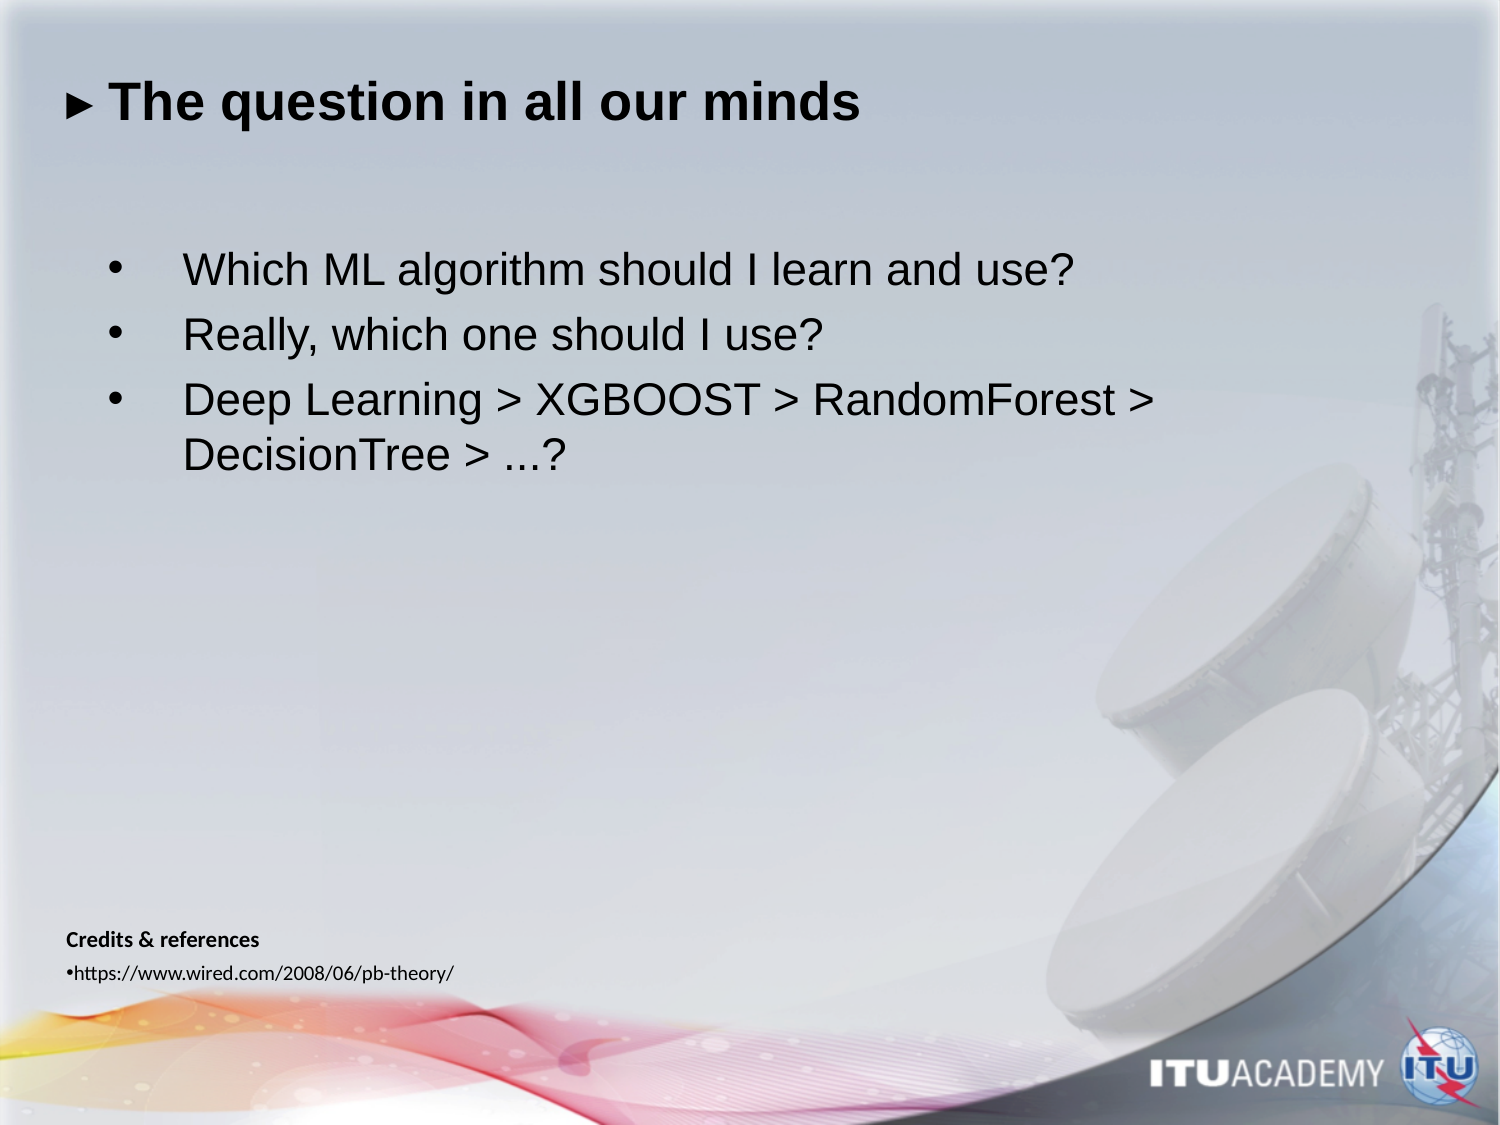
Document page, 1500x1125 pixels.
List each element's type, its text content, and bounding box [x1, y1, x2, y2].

list Which ML algorithm should I learn and use? Really, which one should I use? Deep Learning > XGBOOST > RandomForest > DecisionTree > ...? [99, 231, 1342, 776]
list Credits & references [58, 916, 308, 965]
text_box https://www.wired.com/2008/06/pb-theory/ [59, 952, 1093, 1103]
title ▸ The question in all our minds [58, 58, 1410, 174]
picture [0, 0, 1500, 1125]
